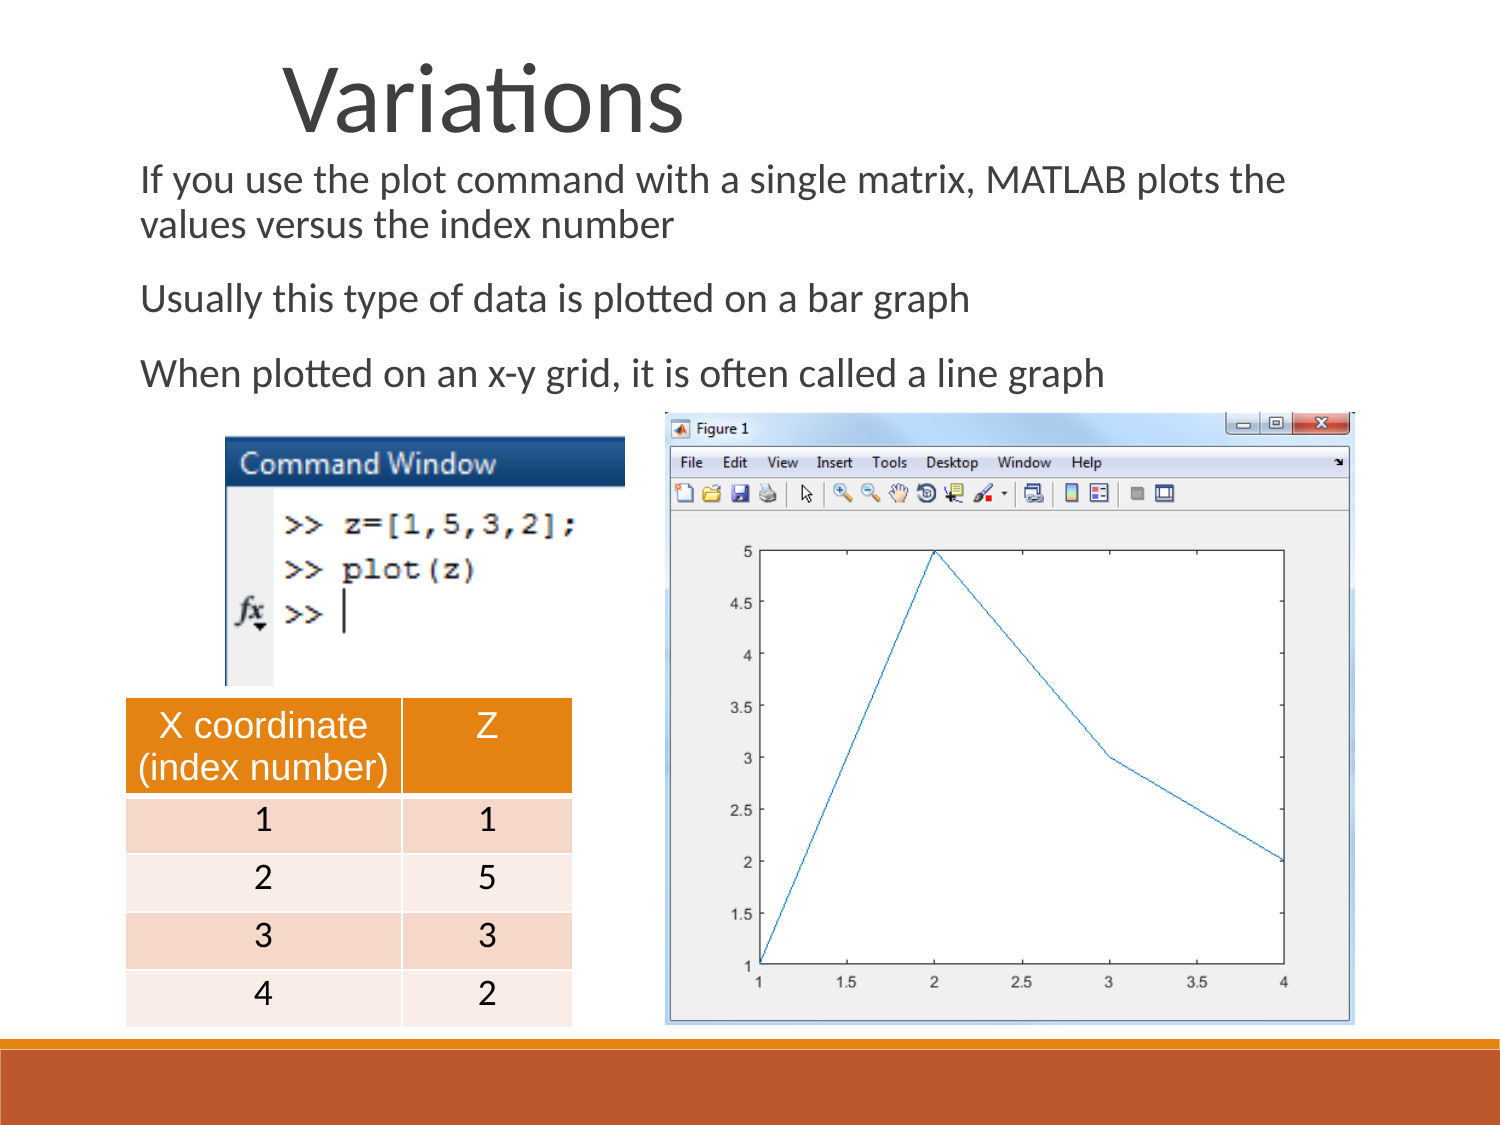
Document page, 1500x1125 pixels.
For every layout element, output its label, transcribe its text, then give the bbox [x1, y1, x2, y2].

list If you use the plot command with a single matrix, MATLAB plots the values versus the index number Usually this type of data is plotted on a bar graph When plotted on an x-y grid, it is often called a line graph [125, 149, 1358, 663]
table_cell 5 [403, 855, 572, 911]
table_cell 1 [126, 799, 401, 853]
table_header Z [403, 698, 572, 793]
picture [224, 435, 626, 686]
table_cell 3 [126, 913, 401, 969]
table_cell 1 [403, 799, 572, 853]
table_header X coordinate (index number) [126, 698, 401, 793]
table_cell 3 [403, 913, 572, 969]
table_cell 2 [126, 855, 401, 911]
picture [665, 412, 1355, 1026]
table_cell 4 [126, 971, 401, 1027]
title Variations [267, 42, 1500, 331]
table_cell 2 [403, 971, 572, 1027]
